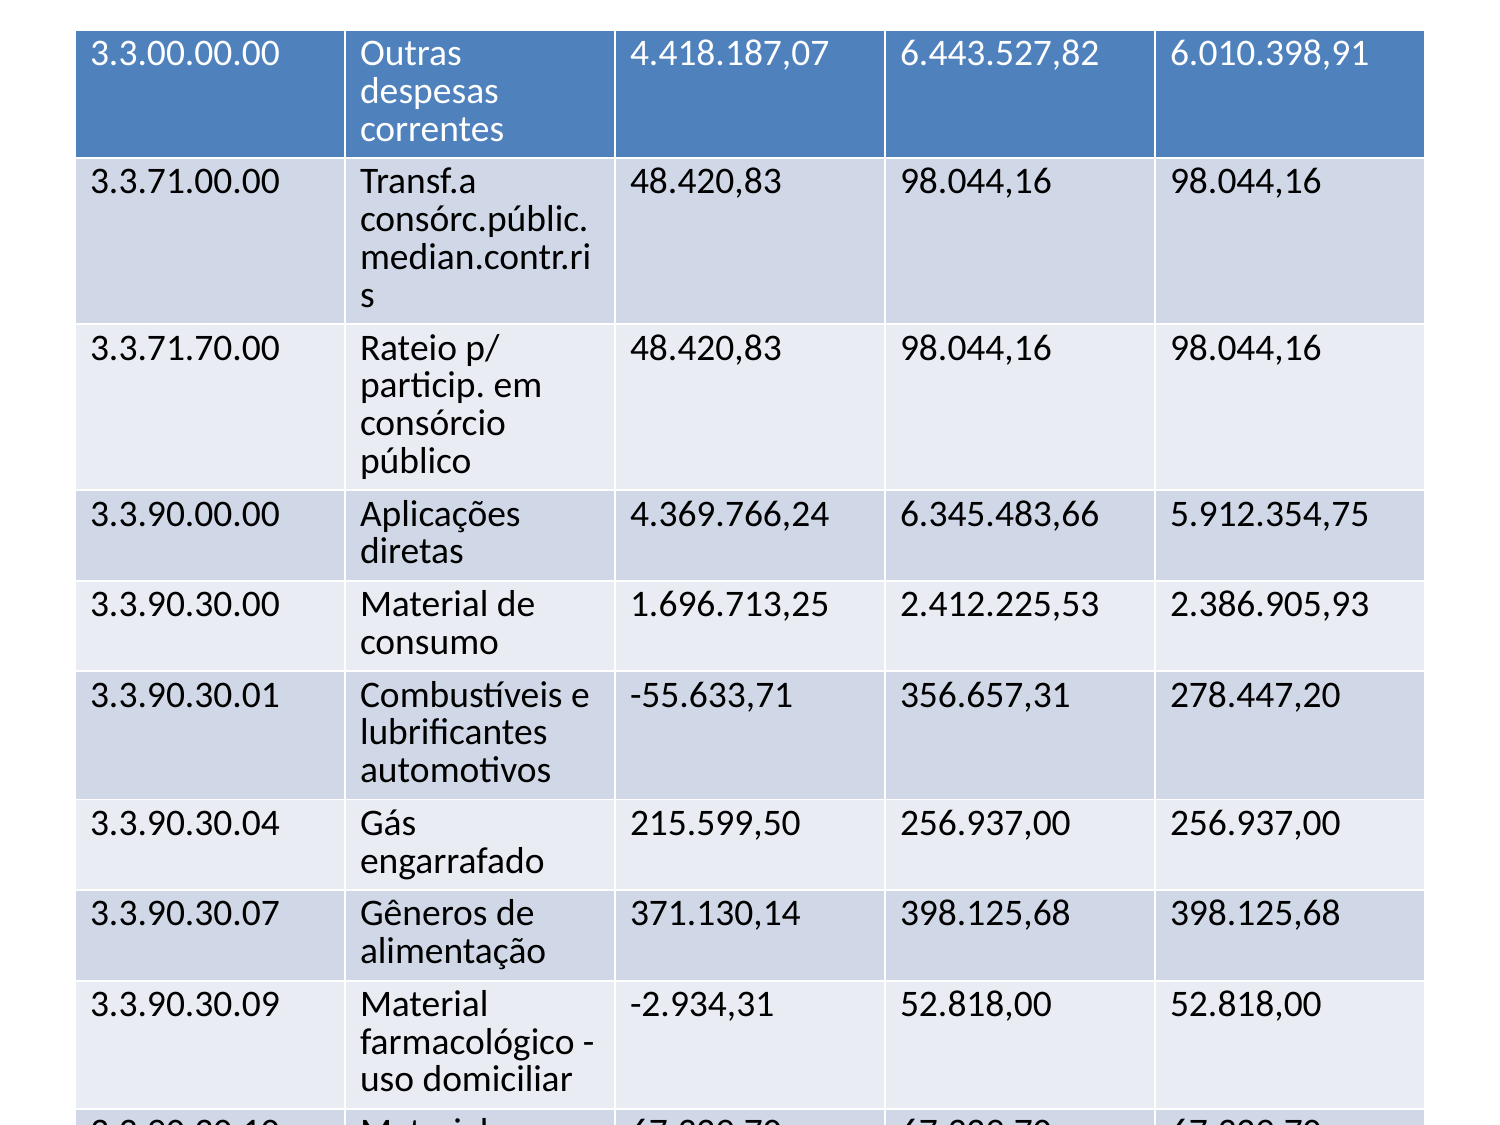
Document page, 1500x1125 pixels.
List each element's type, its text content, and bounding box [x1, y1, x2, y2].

table_cell Material odontológico [346, 1110, 614, 1125]
table_header 4.418.187,07 [616, 31, 884, 157]
table_cell 48.420,83 [616, 159, 884, 323]
table_cell 4.369.766,24 [616, 491, 884, 580]
table_cell 67.329,70 [616, 1110, 884, 1125]
table_cell Rateio p/ particip. em consórcio público [346, 325, 614, 489]
table_cell Gêneros de alimentação [346, 891, 614, 980]
table_cell 3.3.90.30.09 [76, 982, 344, 1108]
table_cell 371.130,14 [616, 891, 884, 980]
table_cell 52.818,00 [886, 982, 1154, 1108]
table_cell 256.937,00 [886, 800, 1154, 889]
table_cell -2.934,31 [616, 982, 884, 1108]
table_cell 3.3.90.30.01 [76, 672, 344, 799]
table_cell 67.329,70 [886, 1110, 1154, 1125]
table_cell 52.818,00 [1156, 982, 1424, 1108]
table_cell 215.599,50 [616, 800, 884, 889]
table_cell 3.3.71.70.00 [76, 325, 344, 489]
table_cell 2.386.905,93 [1156, 582, 1424, 670]
table_cell Combustíveis e lubrificantes automotivos [346, 672, 614, 799]
table_cell 3.3.90.30.00 [76, 582, 344, 670]
table_cell 356.657,31 [886, 672, 1154, 799]
table_cell 5.912.354,75 [1156, 491, 1424, 580]
table_cell 3.3.90.00.00 [76, 491, 344, 580]
table_cell 2.412.225,53 [886, 582, 1154, 670]
table_cell 3.3.90.30.10 [76, 1110, 344, 1125]
table_cell 278.447,20 [1156, 672, 1424, 799]
table_cell 48.420,83 [616, 325, 884, 489]
table_header 6.010.398,91 [1156, 31, 1424, 157]
table_cell Transf.a consórc.públic.median.contr.ris [346, 159, 614, 323]
table_cell 98.044,16 [1156, 325, 1424, 489]
table_cell 398.125,68 [1156, 891, 1424, 980]
table_cell 98.044,16 [886, 325, 1154, 489]
table_cell 1.696.713,25 [616, 582, 884, 670]
table_cell Gás engarrafado [346, 800, 614, 889]
table_cell Material farmacológico - uso domiciliar [346, 982, 614, 1108]
table_header Outras despesas correntes [346, 31, 614, 157]
table_cell 3.3.71.00.00 [76, 159, 344, 323]
table_cell Aplicações diretas [346, 491, 614, 580]
table_cell 398.125,68 [886, 891, 1154, 980]
table_header 6.443.527,82 [886, 31, 1154, 157]
table_cell 98.044,16 [886, 159, 1154, 323]
table_header 3.3.00.00.00 [76, 31, 344, 157]
table_cell 67.329,70 [1156, 1110, 1424, 1125]
table_cell 256.937,00 [1156, 800, 1424, 889]
table_cell 3.3.90.30.07 [76, 891, 344, 980]
table_cell 3.3.90.30.04 [76, 800, 344, 889]
table_cell 6.345.483,66 [886, 491, 1154, 580]
table_cell Material de consumo [346, 582, 614, 670]
table_cell 98.044,16 [1156, 159, 1424, 323]
table_cell -55.633,71 [616, 672, 884, 799]
